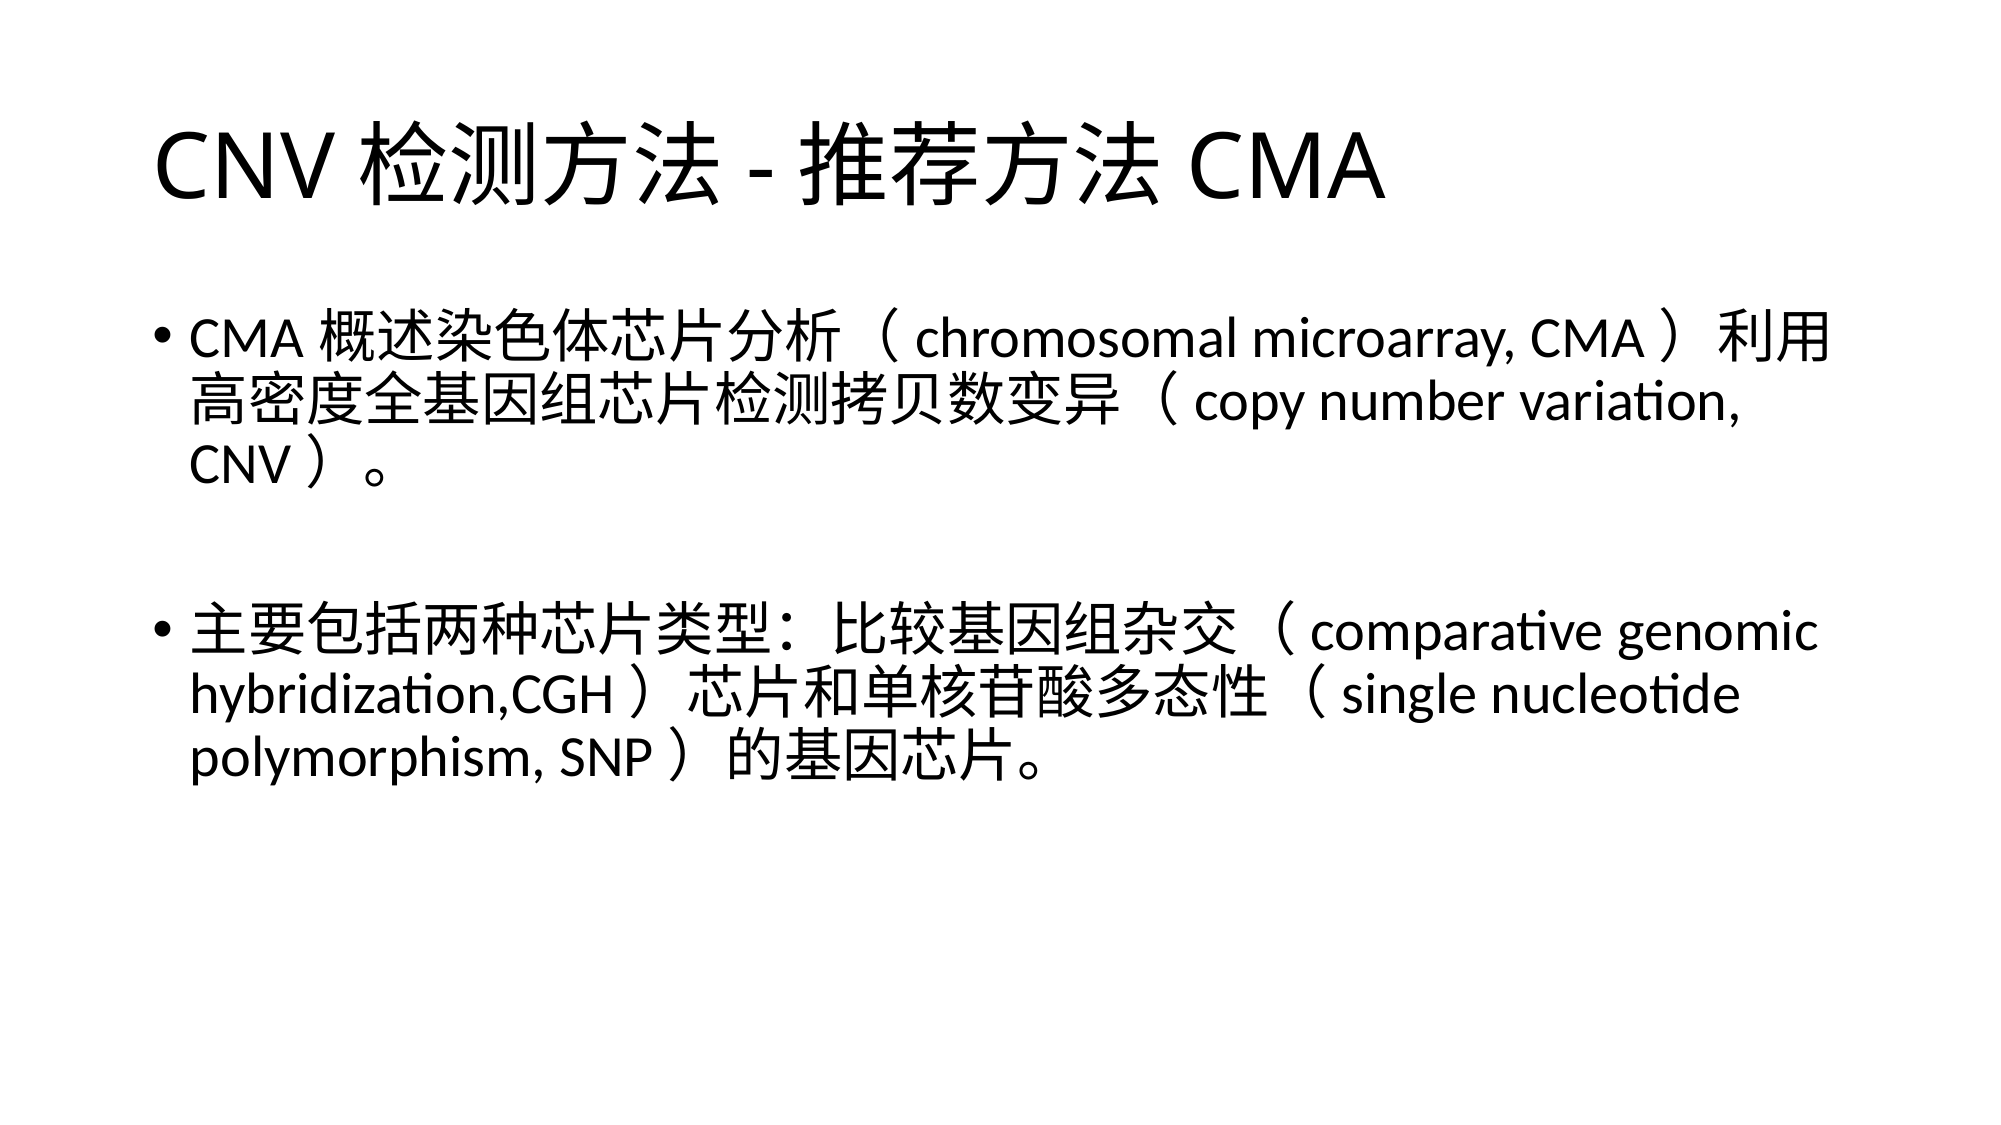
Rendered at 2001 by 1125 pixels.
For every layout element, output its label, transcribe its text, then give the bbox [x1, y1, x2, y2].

list CMA概述染色体芯片分析（chromosomal microarray, CMA）利用高密度全基因组芯片检测拷贝数变异（copy number variation, CNV）。 主要包括两种芯片类型：比较基因组杂交（comparative genomic hybridization,CGH）芯片和单核苷酸多态性（single nucleotide polymorphism, SNP）的基因芯片。 [137, 299, 1863, 1014]
title CNV检测方法-推荐方法CMA [137, 59, 1863, 278]
